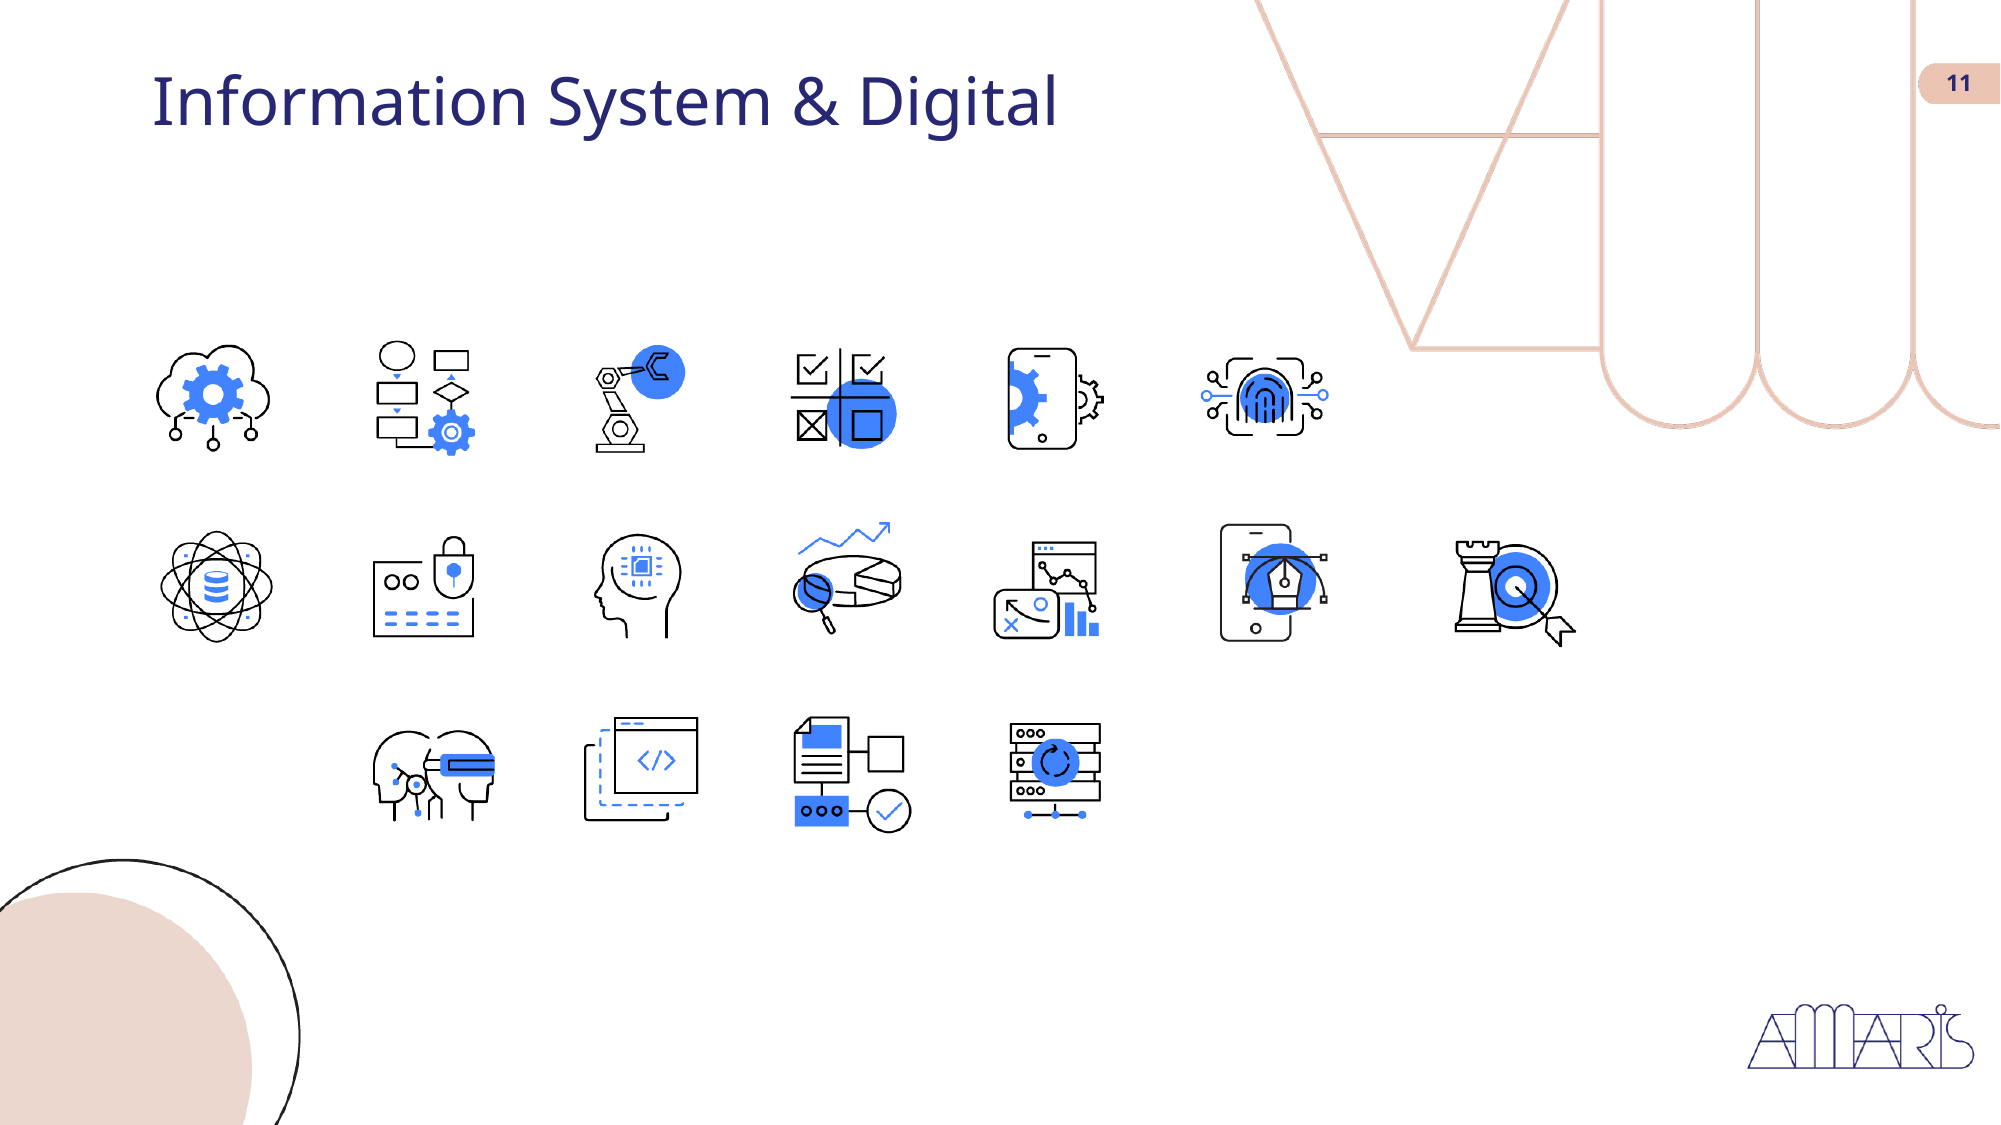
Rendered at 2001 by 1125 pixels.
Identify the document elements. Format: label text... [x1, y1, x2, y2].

picture [558, 320, 716, 478]
picture [137, 508, 295, 666]
picture [976, 320, 1134, 478]
picture [558, 508, 716, 666]
picture [764, 492, 922, 650]
picture [563, 696, 721, 854]
picture [1744, 1001, 1976, 1071]
picture [760, 320, 918, 478]
picture [0, 696, 514, 1125]
title Information System & Digital [137, 59, 1756, 148]
picture [137, 320, 295, 478]
picture [346, 320, 505, 478]
picture [1187, 508, 1345, 666]
picture [971, 508, 1129, 666]
picture [344, 508, 502, 666]
slide_number 11 [1918, 63, 2000, 104]
picture [976, 696, 1134, 854]
picture [1166, 0, 2001, 478]
picture [769, 696, 927, 854]
picture [1429, 508, 1587, 666]
